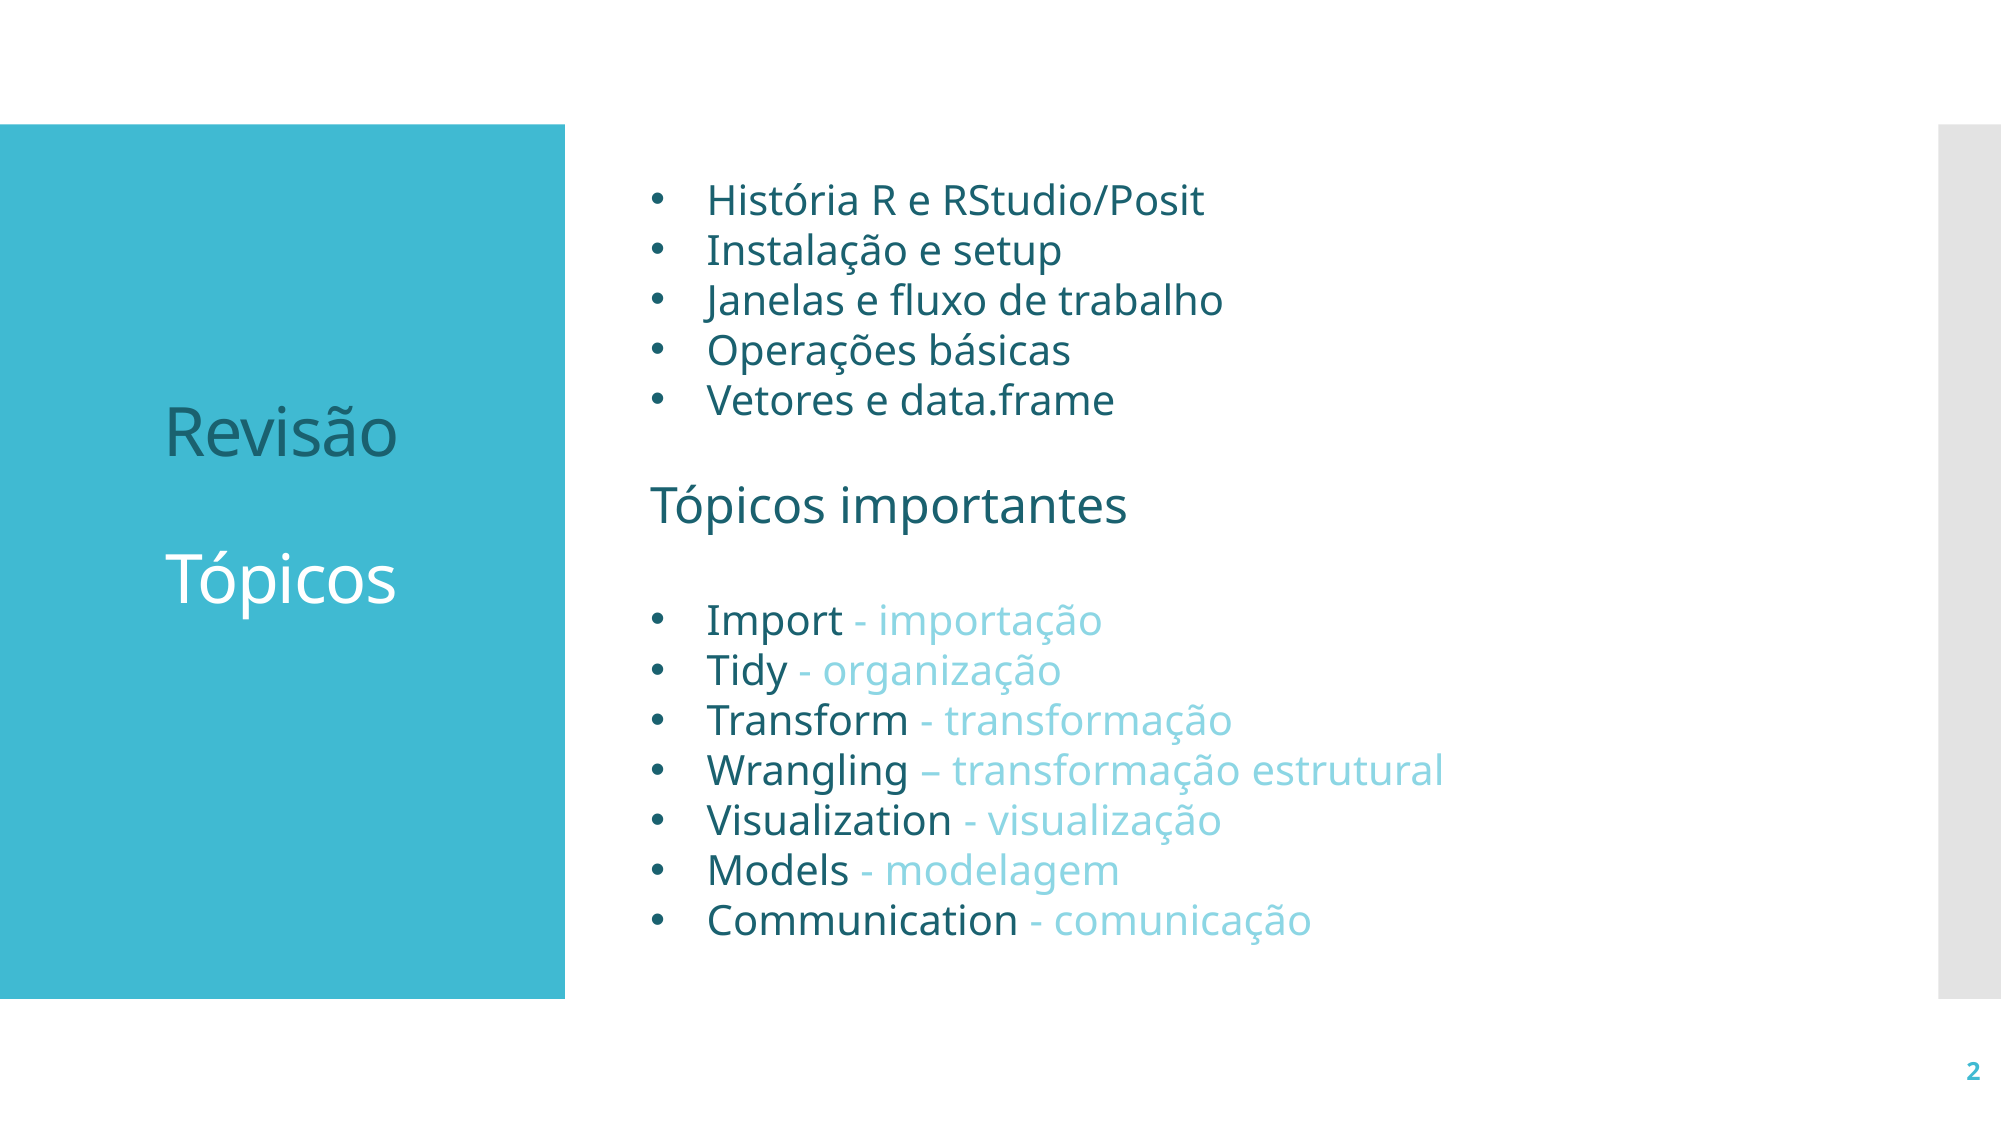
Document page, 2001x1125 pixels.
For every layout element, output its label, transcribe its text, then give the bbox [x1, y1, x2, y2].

slide_number 2 [1744, 1042, 1996, 1103]
text_box Revisão Tópicos [0, 389, 564, 627]
text_box História R e RStudio/Posit Instalação e setup Janelas e fluxo de trabalho Operações básicas Vetores e data.frame Tópicos importantes Import - importação Tidy - organização Transform - transformação Wrangling – transformação estrutural Visualization - visualização Models - modelagem Communication - comunicação [635, 166, 1637, 952]
